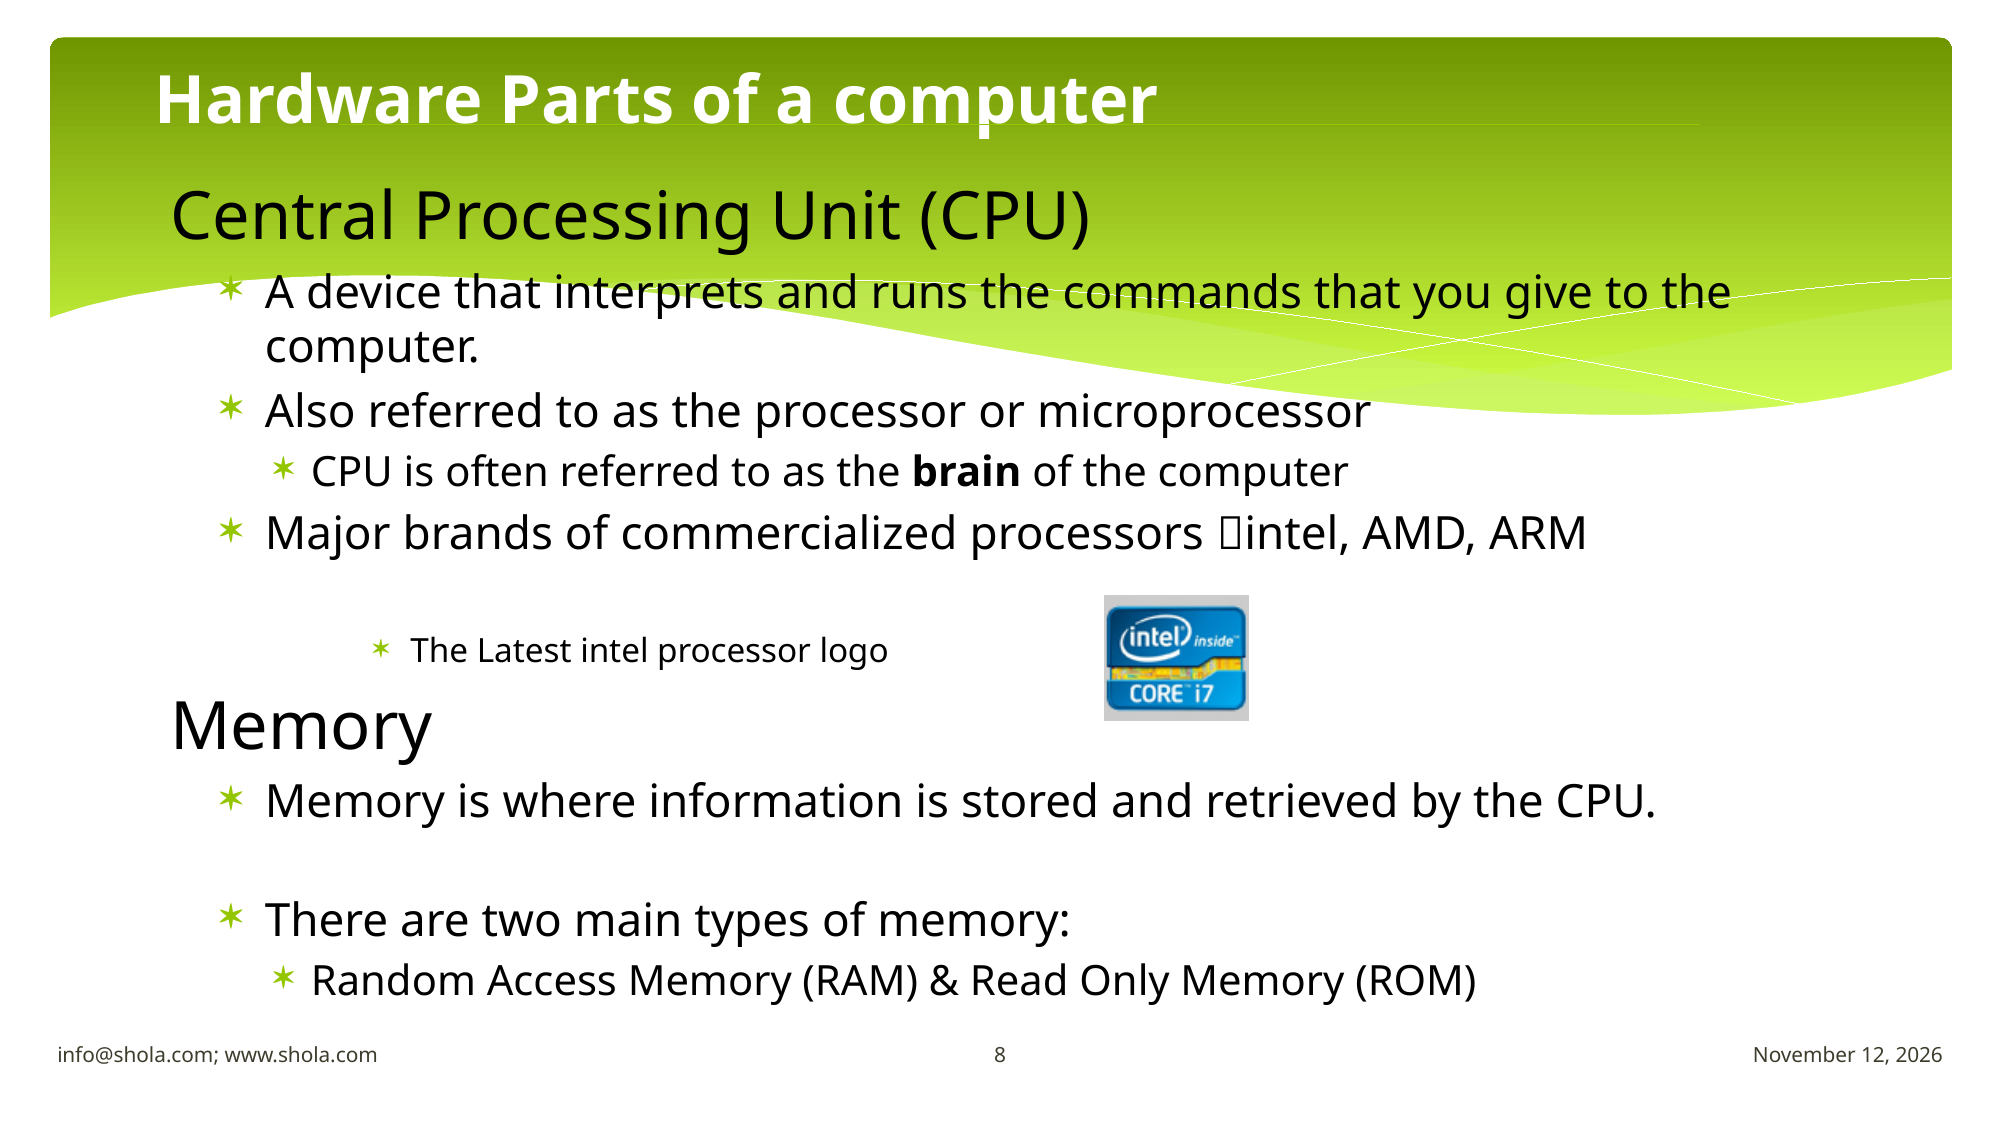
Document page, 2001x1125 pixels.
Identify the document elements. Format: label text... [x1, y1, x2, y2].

list Central Processing Unit (CPU) A device that interprets and runs the commands that you give to the computer. Also referred to as the processor or microprocessor CPU is often referred to as the brain of the computer Major brands of commercialized processors intel, AMD, ARM The Latest intel processor logo Memory Memory is where information is stored and retrieved by the CPU. There are two main types of memory: Random Access Memory (RAM) & Read Only Memory (ROM) [155, 165, 1881, 1026]
slide_number 8 [872, 1025, 1128, 1086]
picture [1104, 595, 1249, 721]
footer info@shola.com; www.shola.com [42, 1025, 871, 1086]
title Hardware Parts of a computer [139, 53, 1520, 140]
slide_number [1129, 1025, 1958, 1086]
